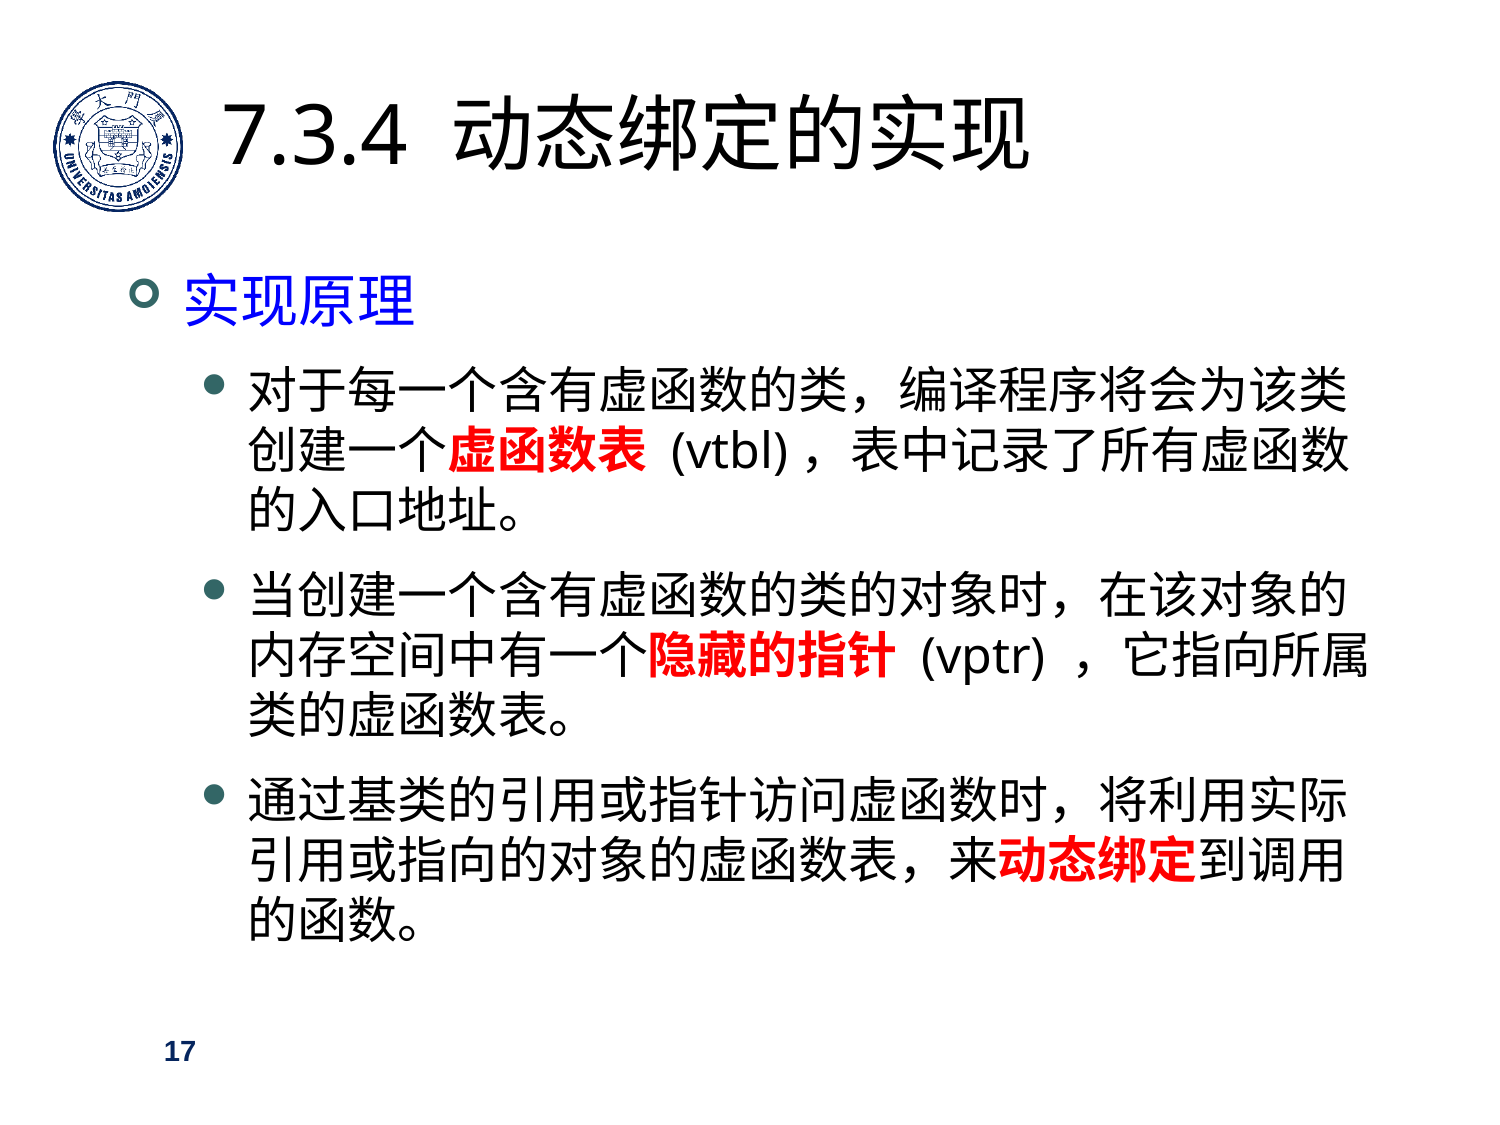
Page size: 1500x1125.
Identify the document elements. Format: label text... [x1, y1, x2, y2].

text_box 实现原理 对于每一个含有虚函数的类，编译程序将会为该类创建一个虚函数表 (vtbl)，表中记录了所有虚函数的入口地址。 当创建一个含有虚函数的类的对象时，在该对象的内存空间中有一个隐藏的指针 (vptr) ，它指向所属类的虚函数表。 通过基类的引用或指针访问虚函数时，将利用实际引用或指向的对象的虚函数表，来动态绑定到调用的函数。 [111, 256, 1389, 1001]
text_box 7.3.4 动态绑定的实现 [206, 5, 1357, 256]
slide_number 17 [148, 1024, 462, 1101]
picture [53, 81, 183, 212]
